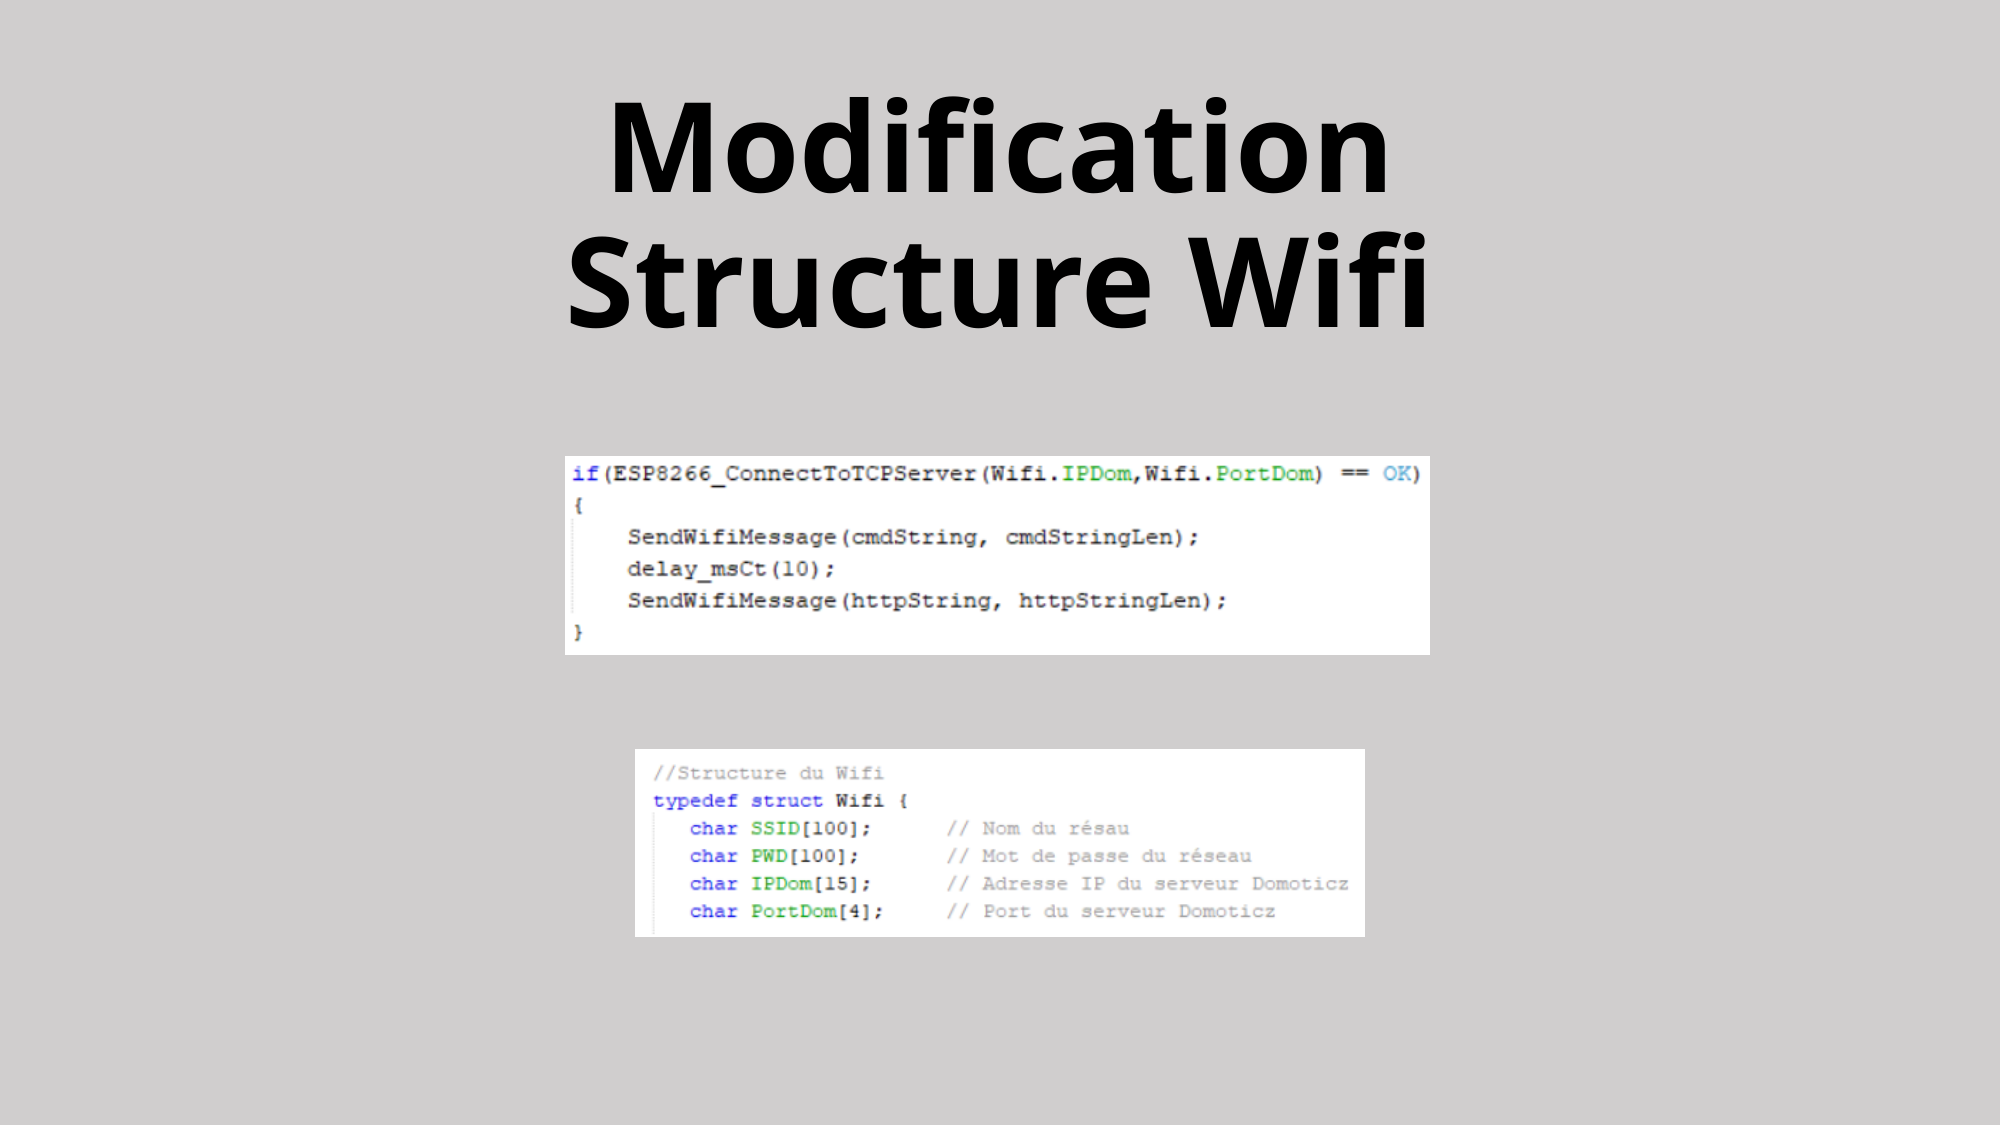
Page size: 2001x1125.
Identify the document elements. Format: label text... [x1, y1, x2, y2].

title Modification Structure Wifi [249, 64, 1750, 363]
picture [565, 456, 1430, 655]
picture [635, 749, 1365, 937]
